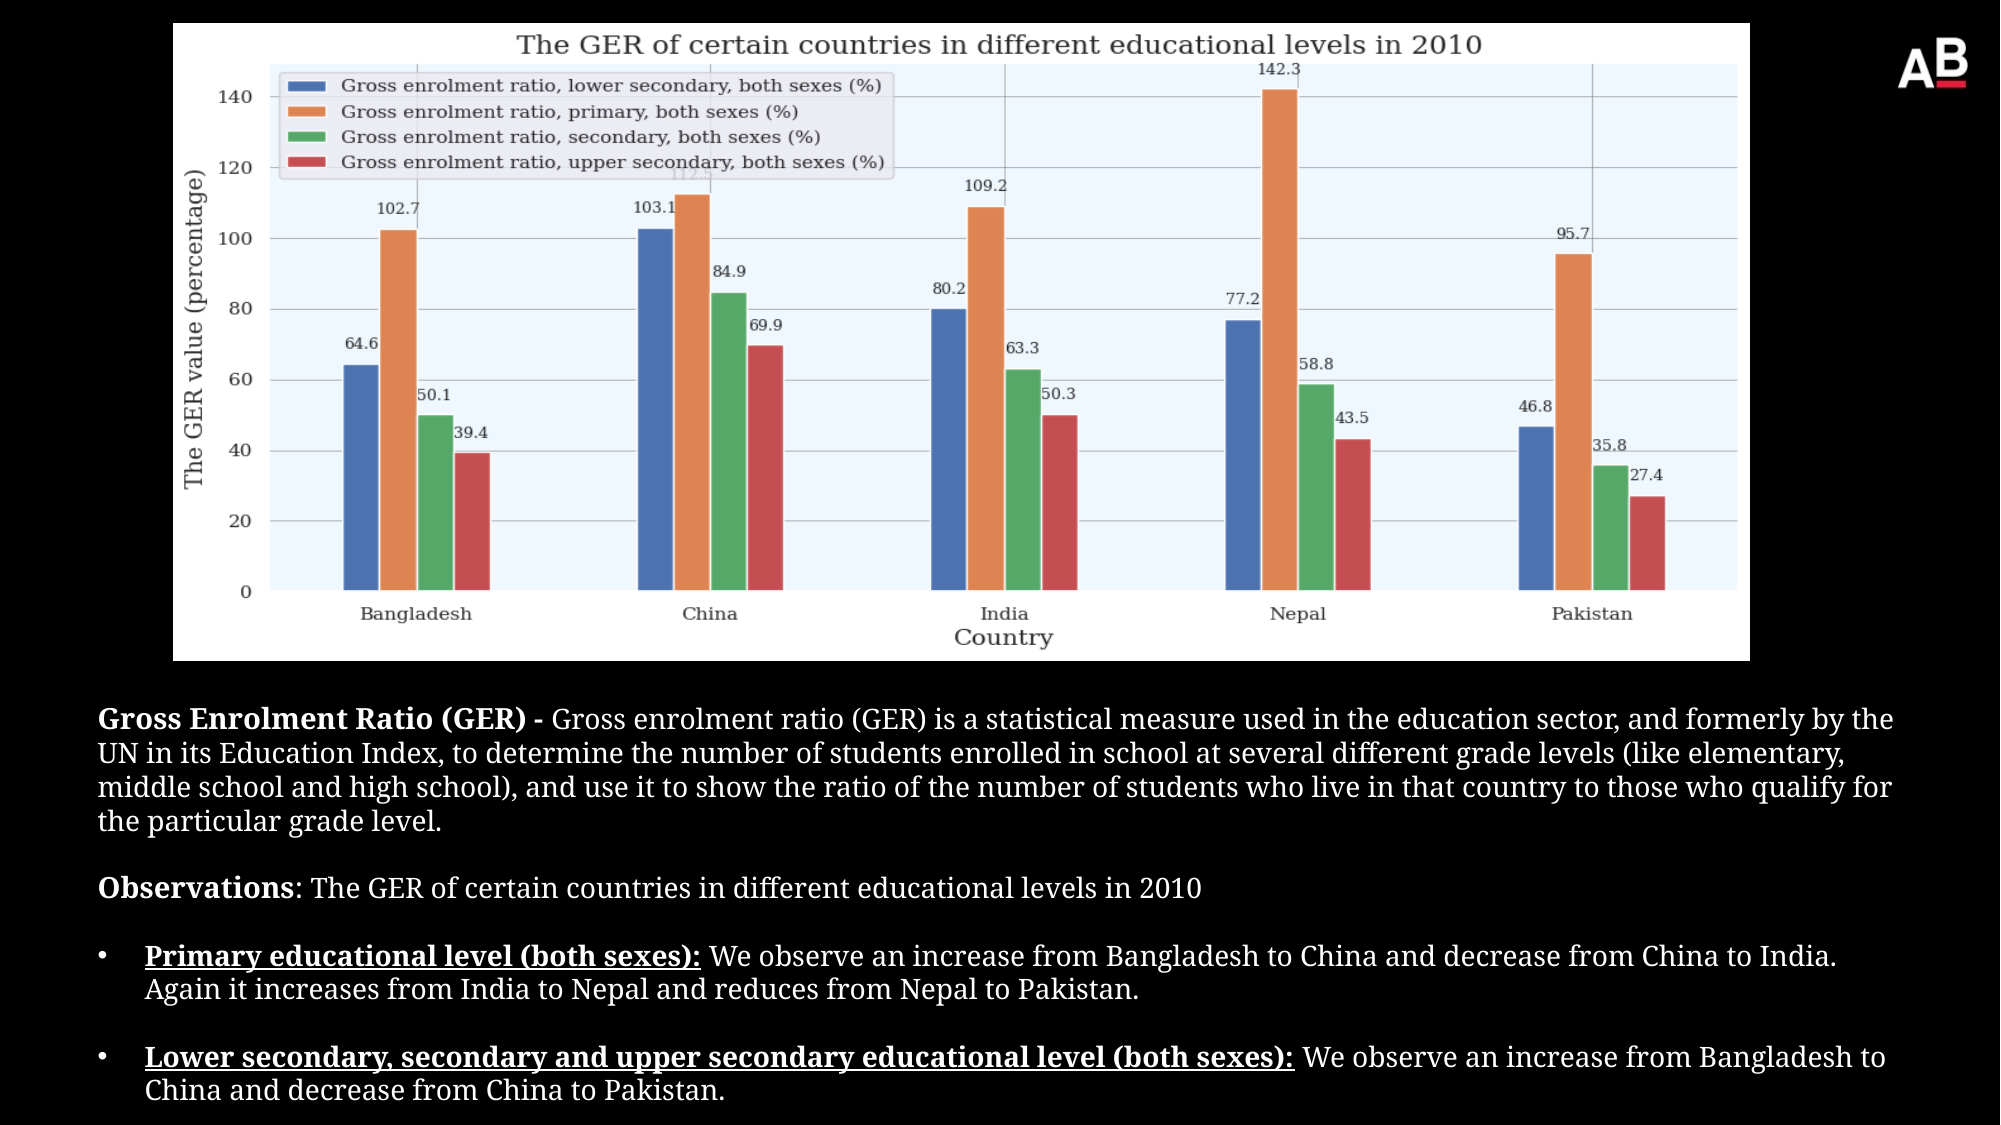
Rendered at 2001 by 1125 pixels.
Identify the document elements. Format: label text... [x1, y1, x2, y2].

picture [173, 23, 1751, 661]
picture [1880, 10, 1986, 116]
text_box Gross Enrolment Ratio (GER) - Gross enrolment ratio (GER) is a statistical measure used in the education sector, and formerly by the UN in its Education Index, to determine the number of students enrolled in school at several different grade levels (like elementary, middle school and high school), and use it to show the ratio of the number of students who live in that country to those who qualify for the particular grade level. Observations: The GER of certain countries in different educational levels in 2010 Primary educational level (both sexes): We observe an increase from Bangladesh to China and decrease from China to India. Again it increases from India to Nepal and reduces from Nepal to Pakistan. Lower secondary, secondary and upper secondary educational level (both sexes): We observe an increase from Bangladesh to China and decrease from China to Pakistan. [82, 693, 1918, 1114]
